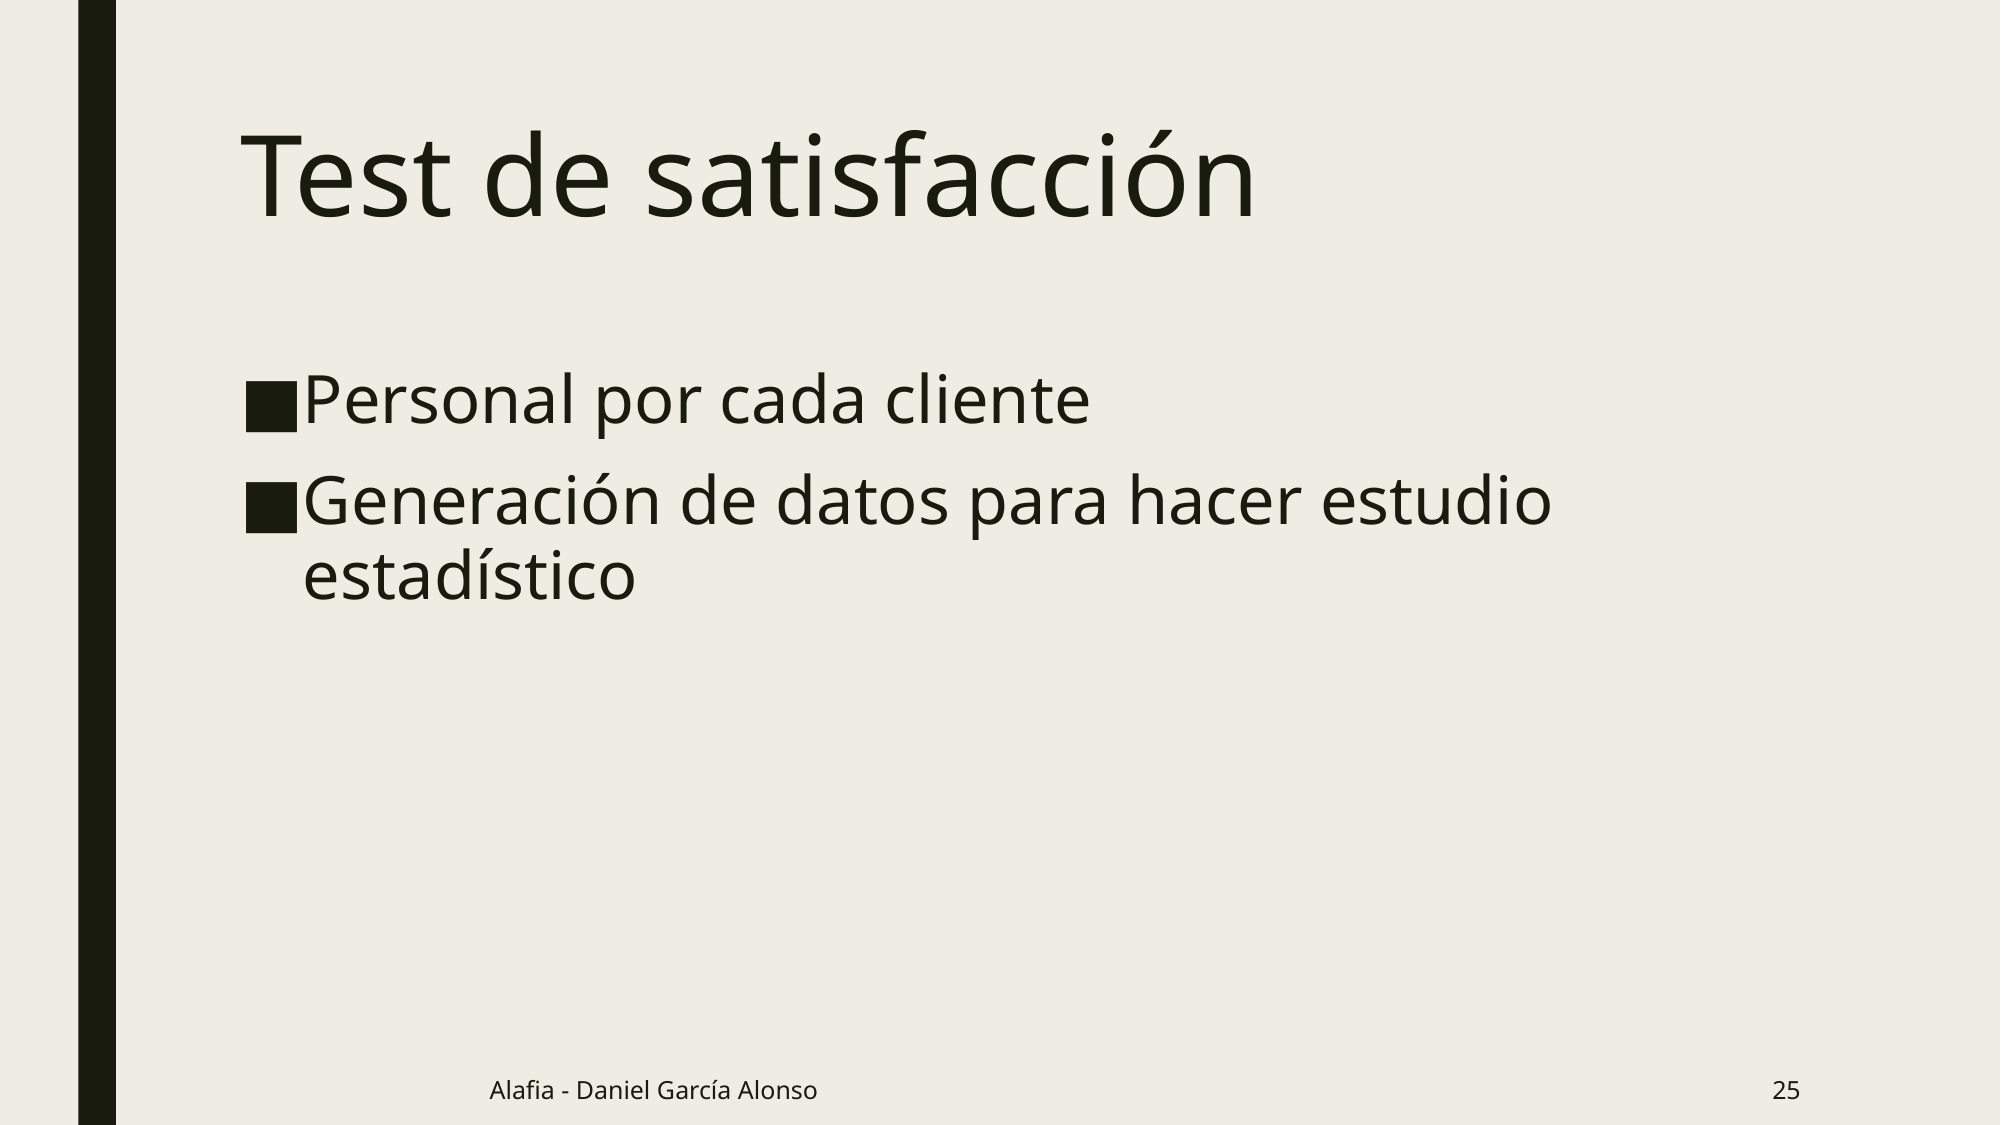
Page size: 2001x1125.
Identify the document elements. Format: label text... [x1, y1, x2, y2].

title Test de satisfacción [225, 112, 1800, 356]
footer Alafia - Daniel García Alonso [474, 1058, 1505, 1125]
list Personal por cada cliente Generación de datos para hacer estudio estadístico [225, 356, 1800, 944]
slide_number 25 [1553, 1058, 1816, 1125]
